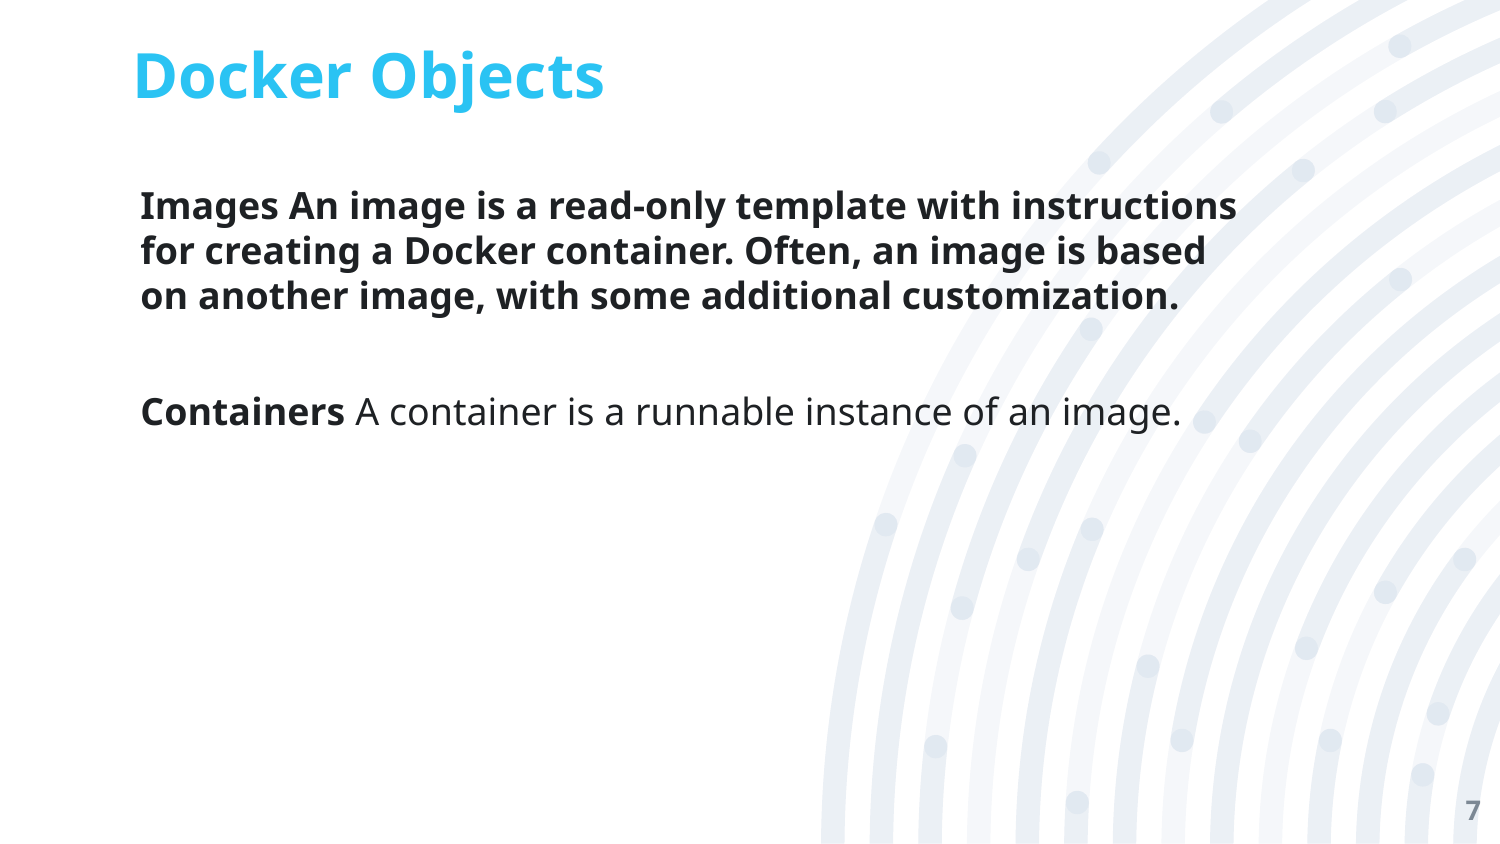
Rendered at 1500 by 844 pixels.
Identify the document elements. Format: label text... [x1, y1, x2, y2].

title Docker Objects [132, 46, 1352, 112]
slide_number ‹#› [1391, 779, 1482, 844]
list Images An image is a read-only template with instructions for creating a Docker container. Often, an image is based on another image, with some additional customization. Containers A container is a runnable instance of an image. [140, 182, 1251, 728]
